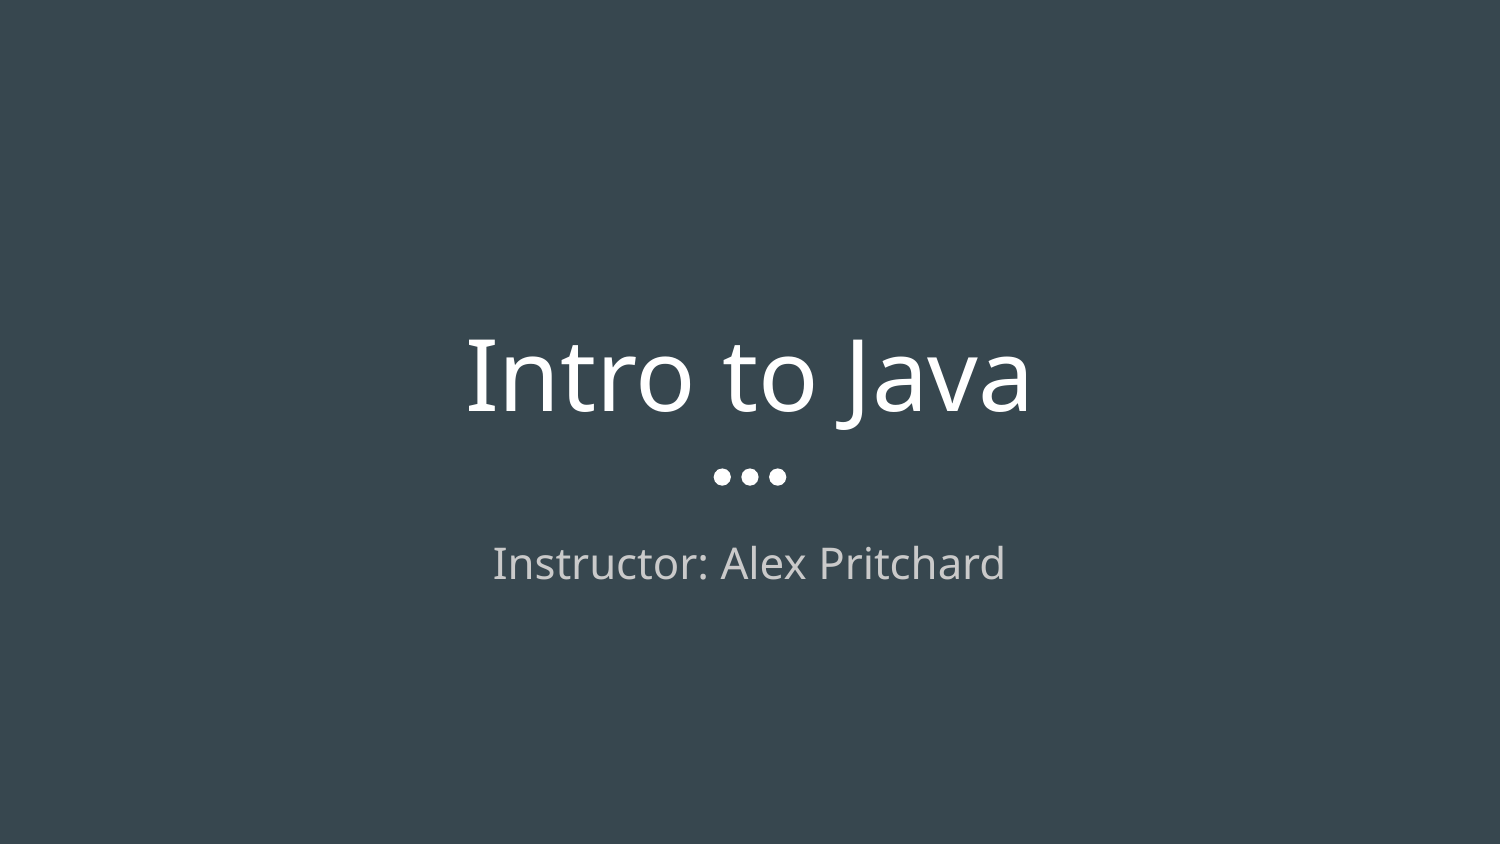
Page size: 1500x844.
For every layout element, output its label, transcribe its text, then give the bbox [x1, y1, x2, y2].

subtitle Instructor: Alex Pritchard [110, 520, 1390, 651]
title Intro to Java [110, 162, 1390, 447]
